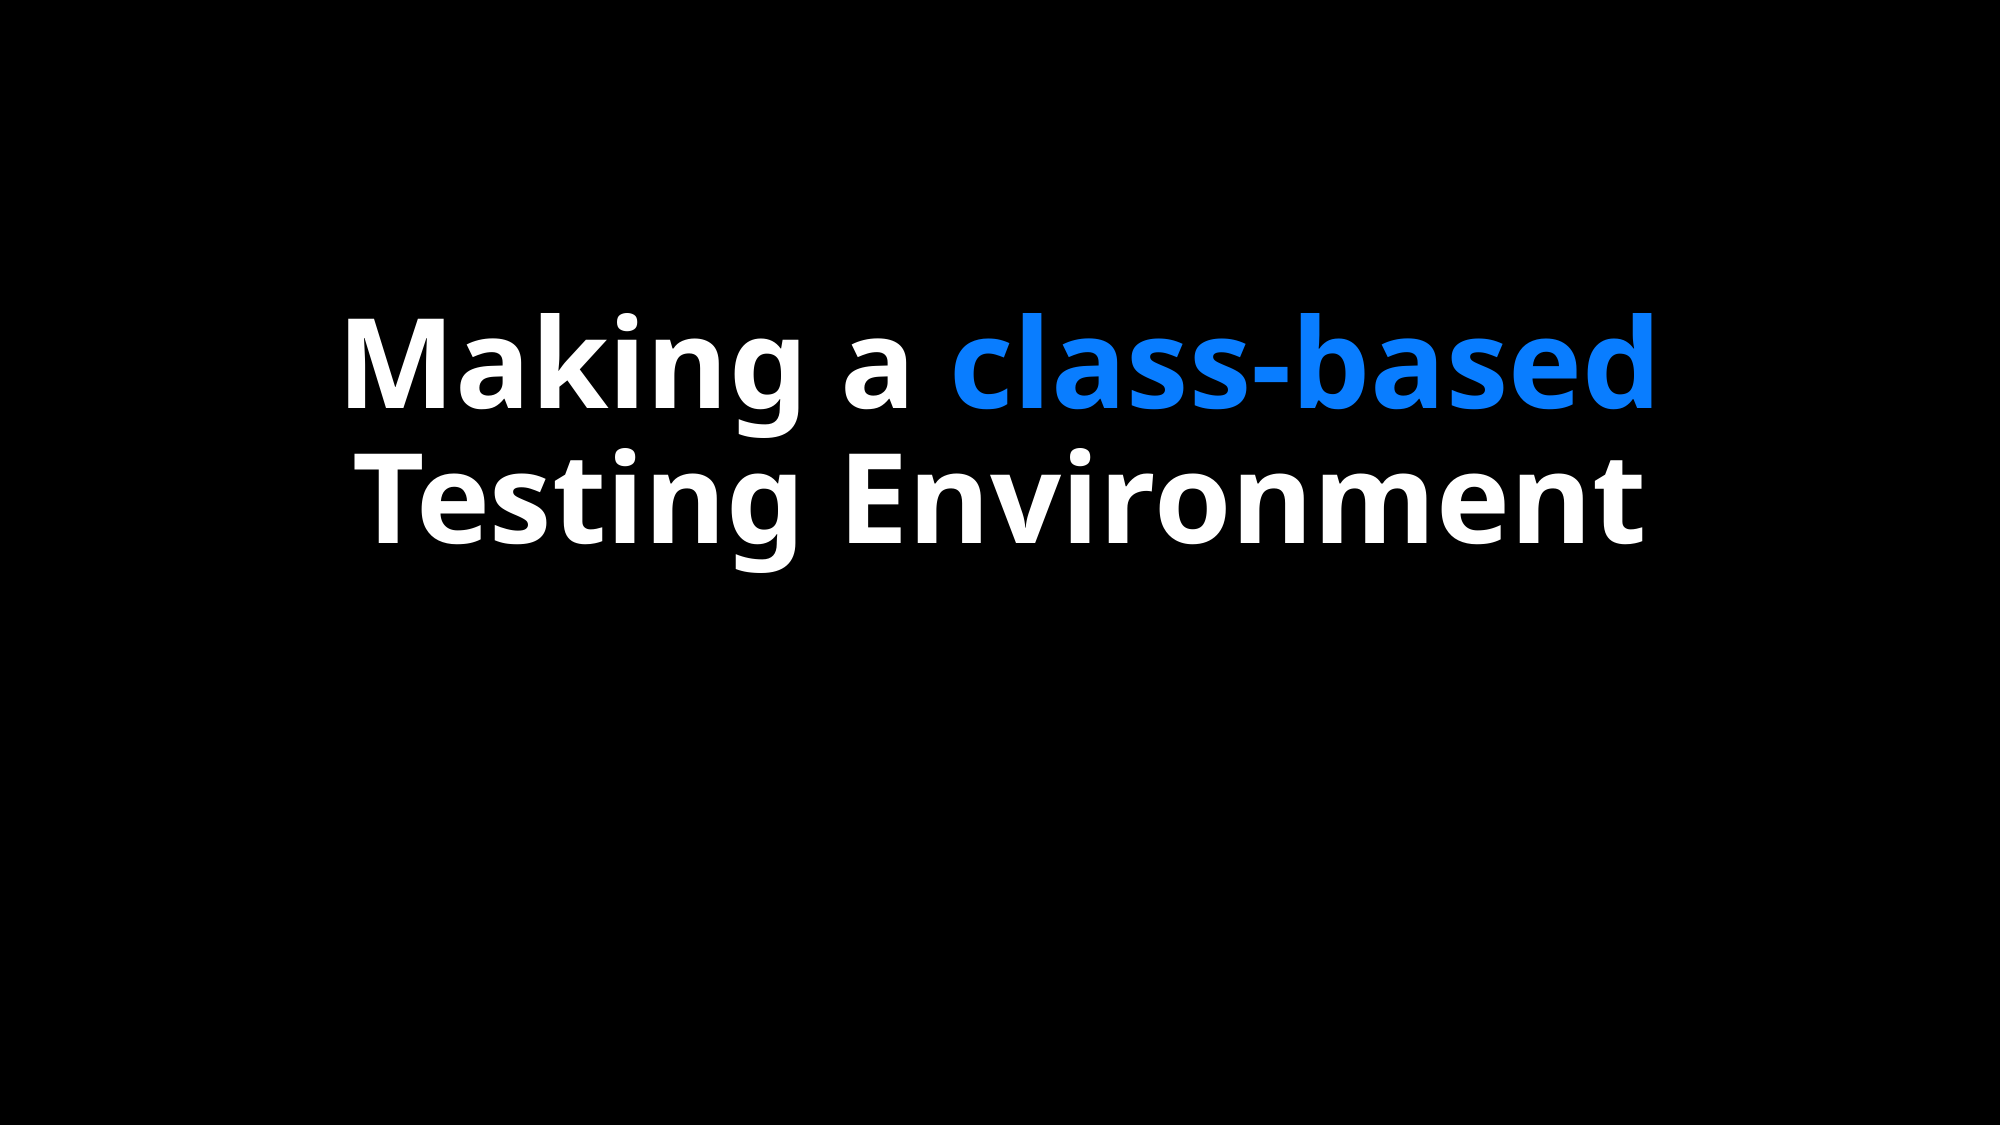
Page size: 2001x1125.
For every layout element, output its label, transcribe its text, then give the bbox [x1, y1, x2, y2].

title Making a class-based Testing Environment [249, 186, 1750, 578]
